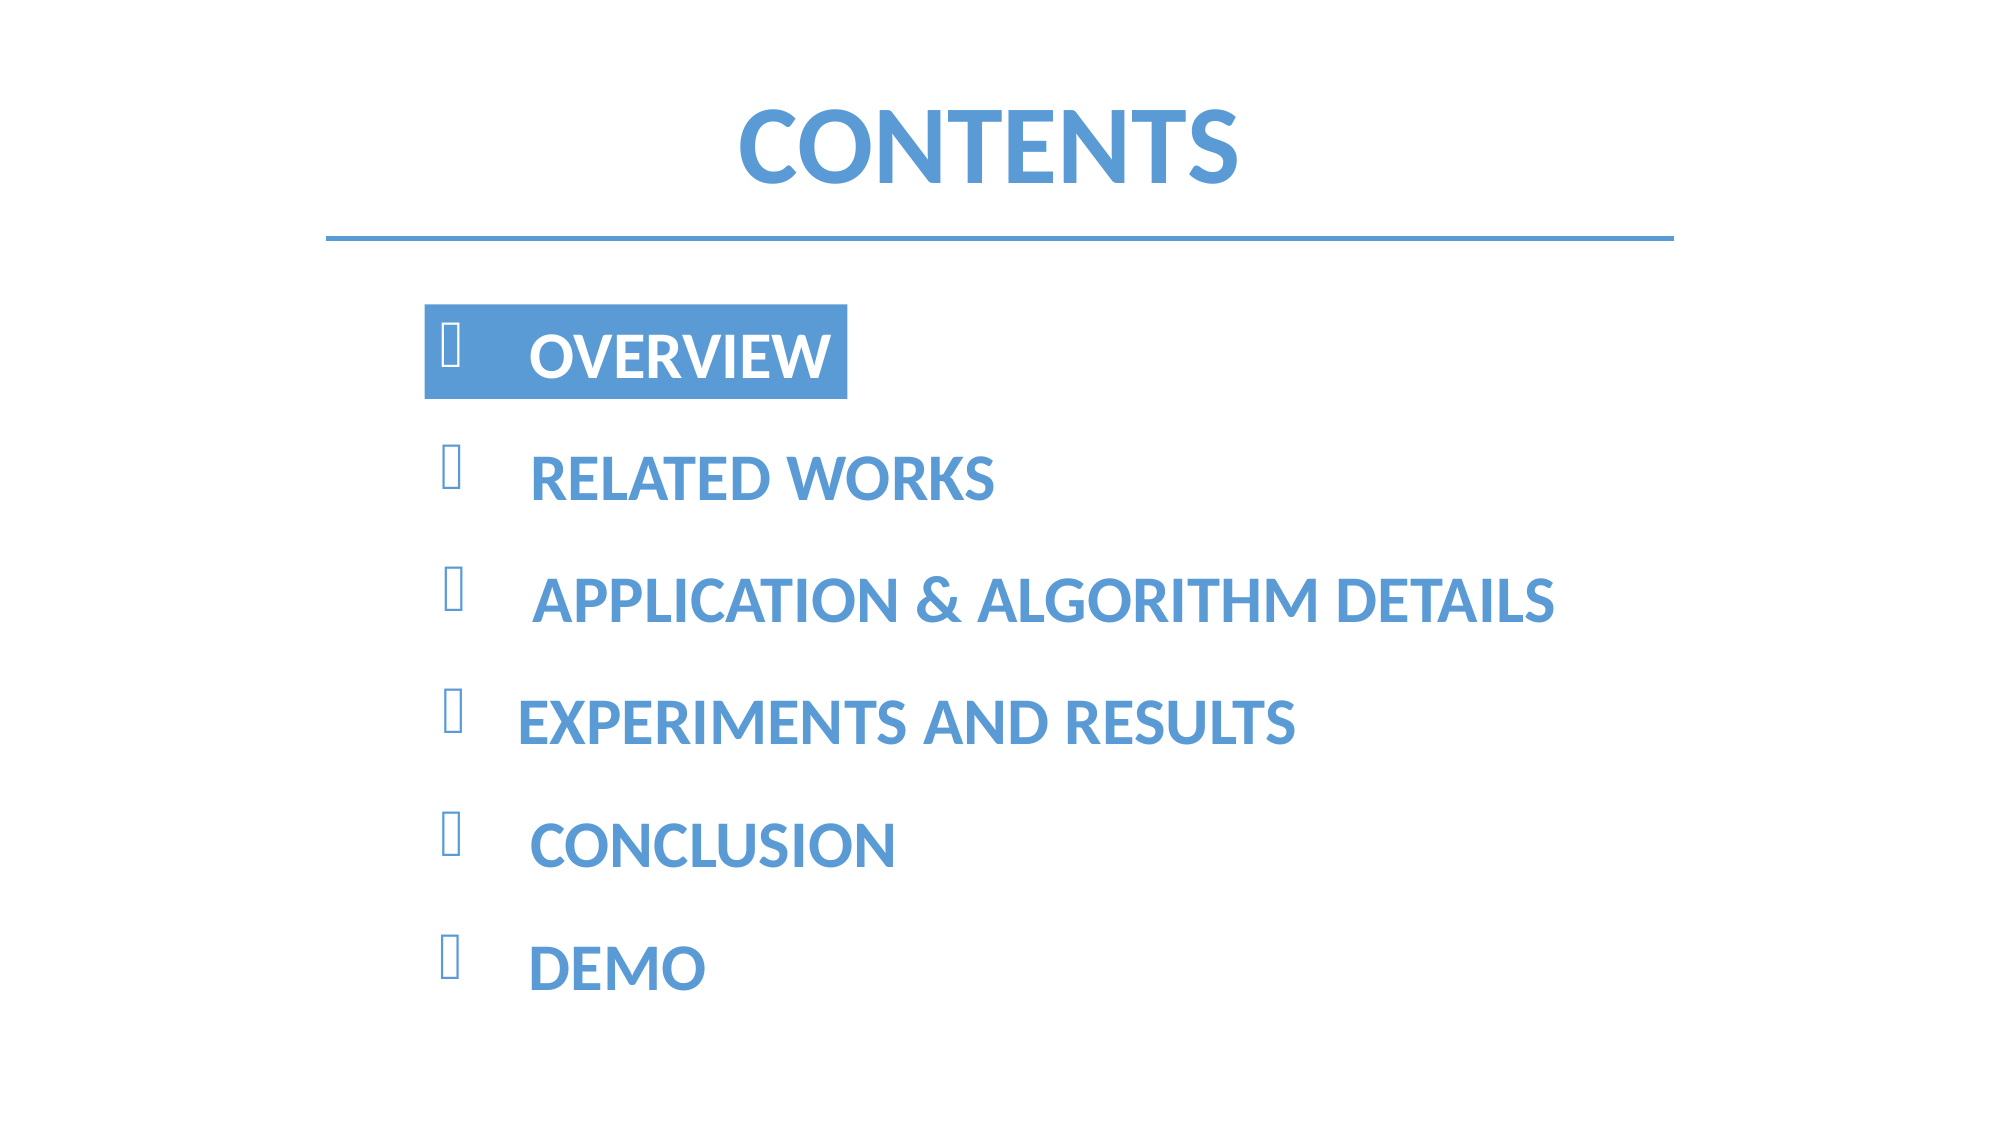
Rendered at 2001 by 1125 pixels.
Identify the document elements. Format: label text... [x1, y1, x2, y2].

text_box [422, 304, 1578, 1012]
text_box CONTENTS [723, 63, 1256, 214]
